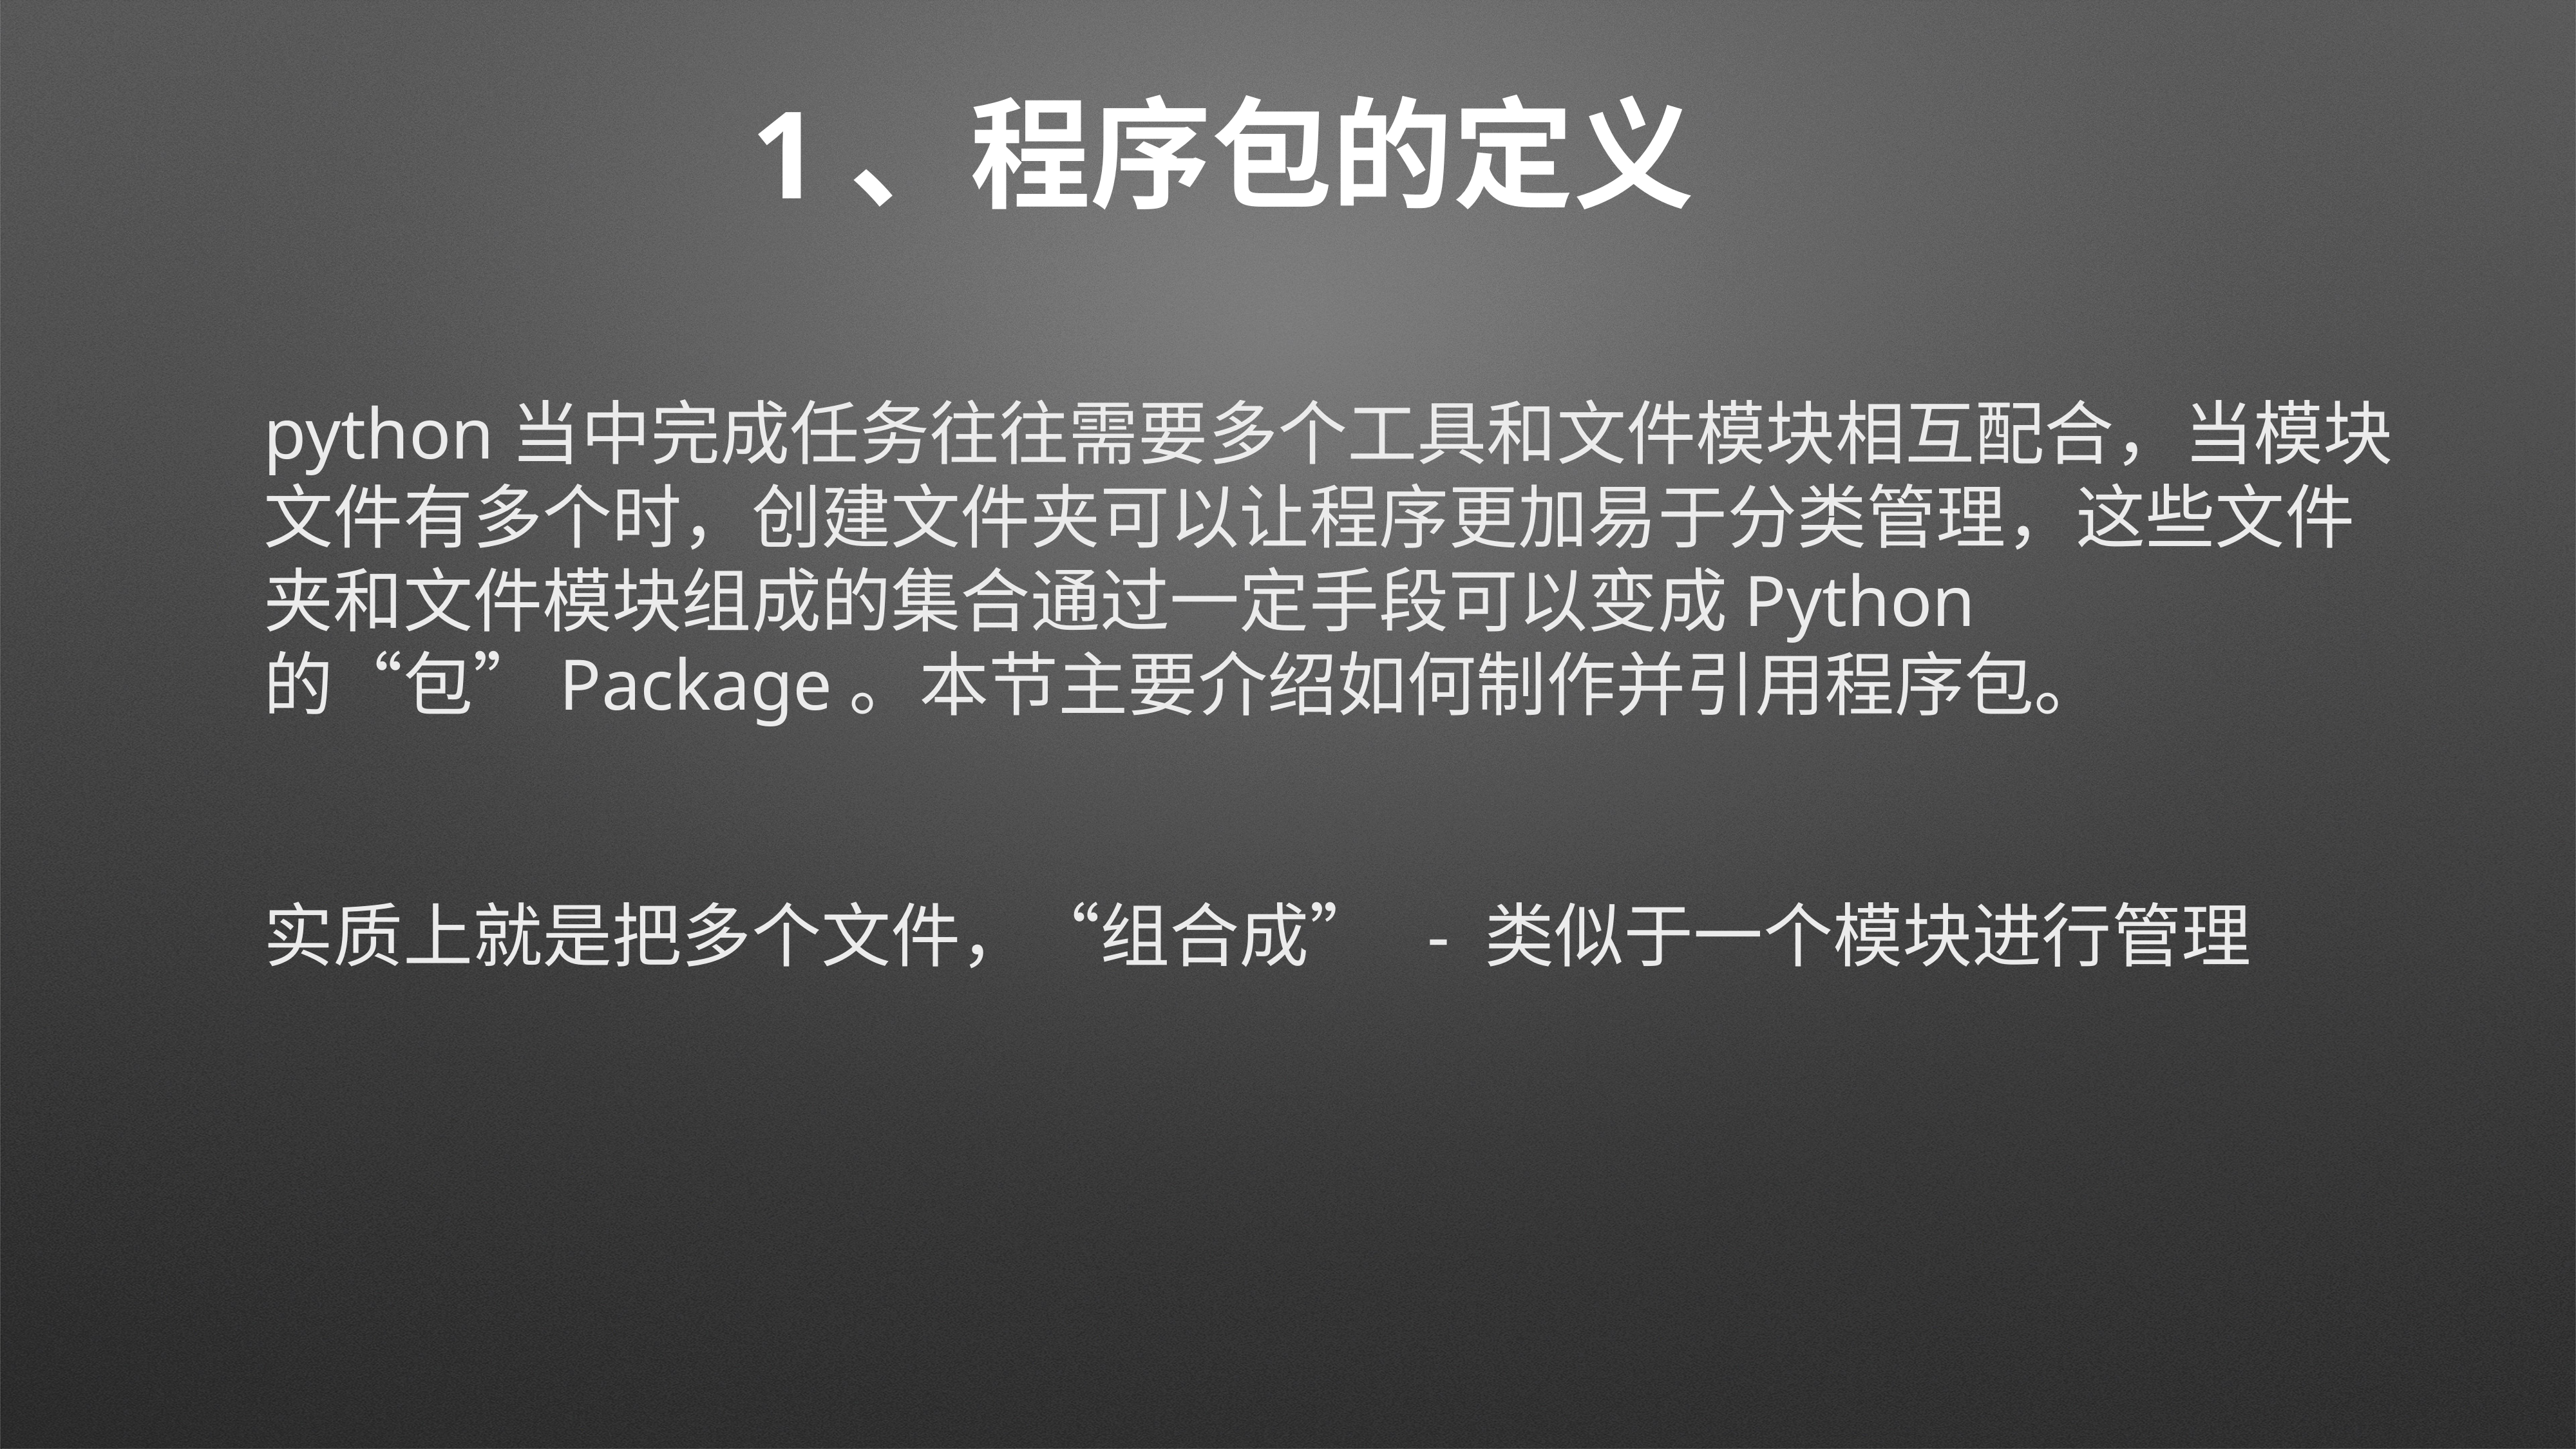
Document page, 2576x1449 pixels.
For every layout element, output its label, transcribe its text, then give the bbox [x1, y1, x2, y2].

text_box python当中完成任务往往需要多个工具和文件模块相互配合，当模块文件有多个时，创建文件夹可以让程序更加易于分类管理，这些文件夹和文件模块组成的集合通过一定手段可以变成Python的“包”Package。本节主要介绍如何制作并引用程序包。 实质上就是把多个文件，“组合成” - 类似于一个模块进行管理 [254, 384, 2421, 980]
picture [0, 0, 2576, 1449]
title 1、程序包的定义 [86, 0, 2361, 339]
